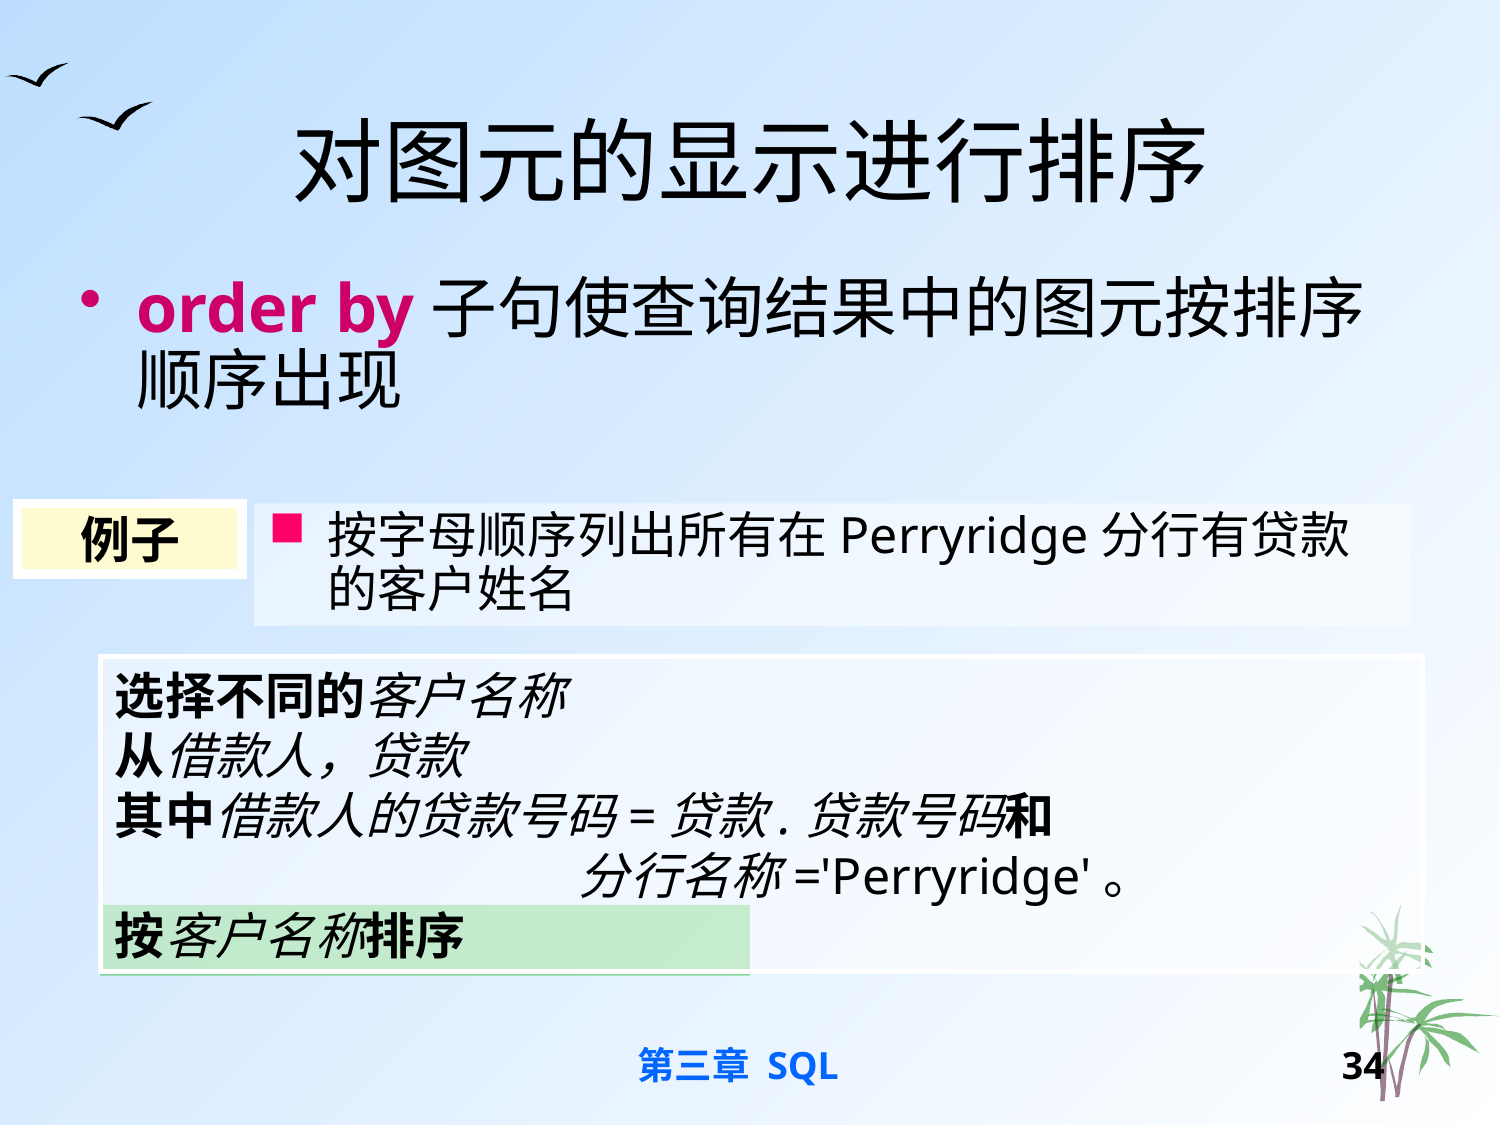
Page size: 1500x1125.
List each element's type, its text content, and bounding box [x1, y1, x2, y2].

slide_number 33 [1087, 1034, 1400, 1110]
text_box 选择不同的客户名称 从借款人，贷款 其中借款人的贷款号码=贷款.贷款号码和 分行名称='Perryridge'。 按客户名称排序 [100, 656, 1424, 972]
text_box 例子 [17, 503, 243, 575]
text_box 按字母顺序列出所有在Perryridge分行有贷款的客户姓名 [253, 503, 1412, 626]
list order by子句使查询结果中的图元按排序顺序出现 [64, 267, 1436, 504]
text_box [100, 972, 750, 976]
footer 第三章 SQL [395, 1034, 1081, 1110]
title 对图元的显示进行排序 [64, 66, 1437, 221]
